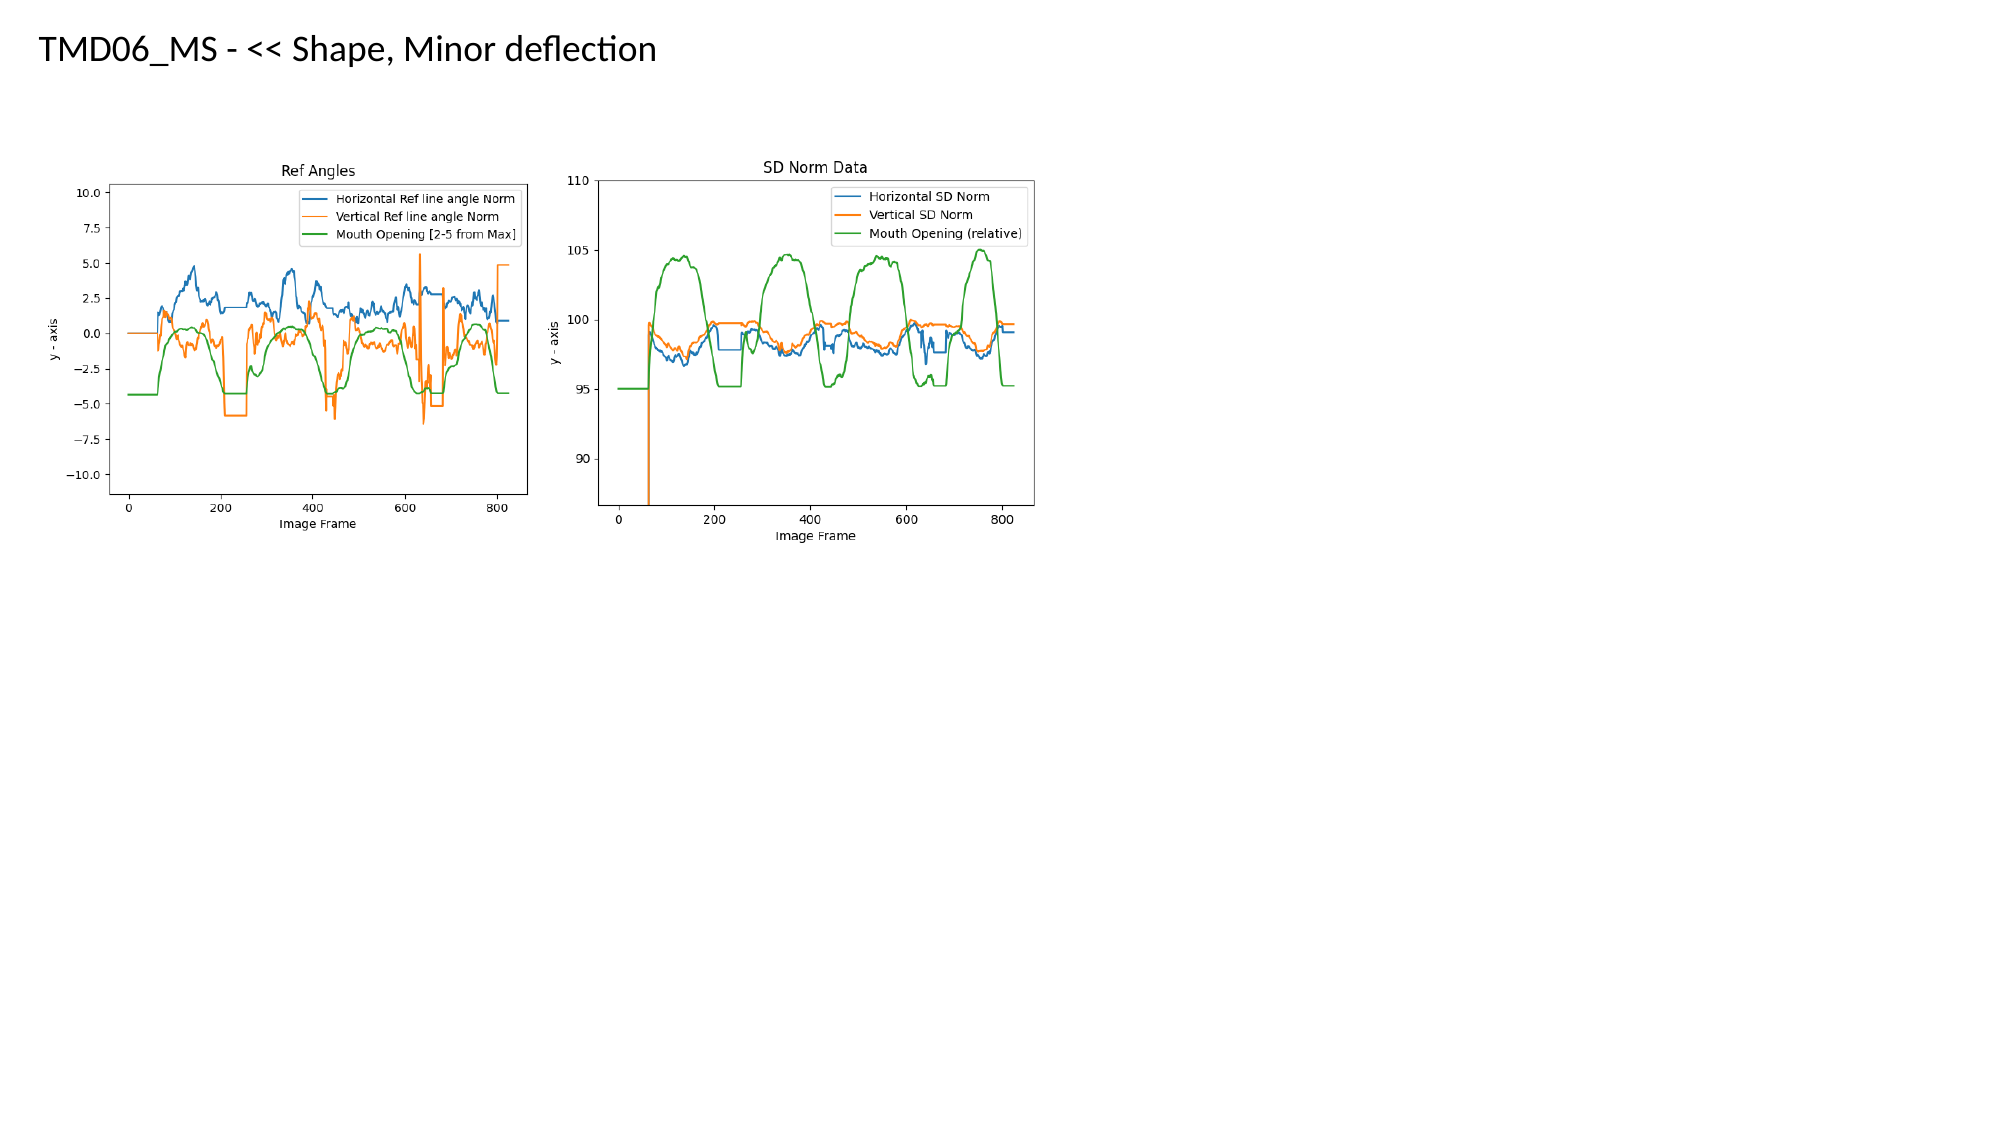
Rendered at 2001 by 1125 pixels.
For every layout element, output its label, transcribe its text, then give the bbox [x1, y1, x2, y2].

picture [45, 137, 1085, 547]
text_box TMD06_MS - << Shape, Minor deflection [23, 16, 1024, 76]
